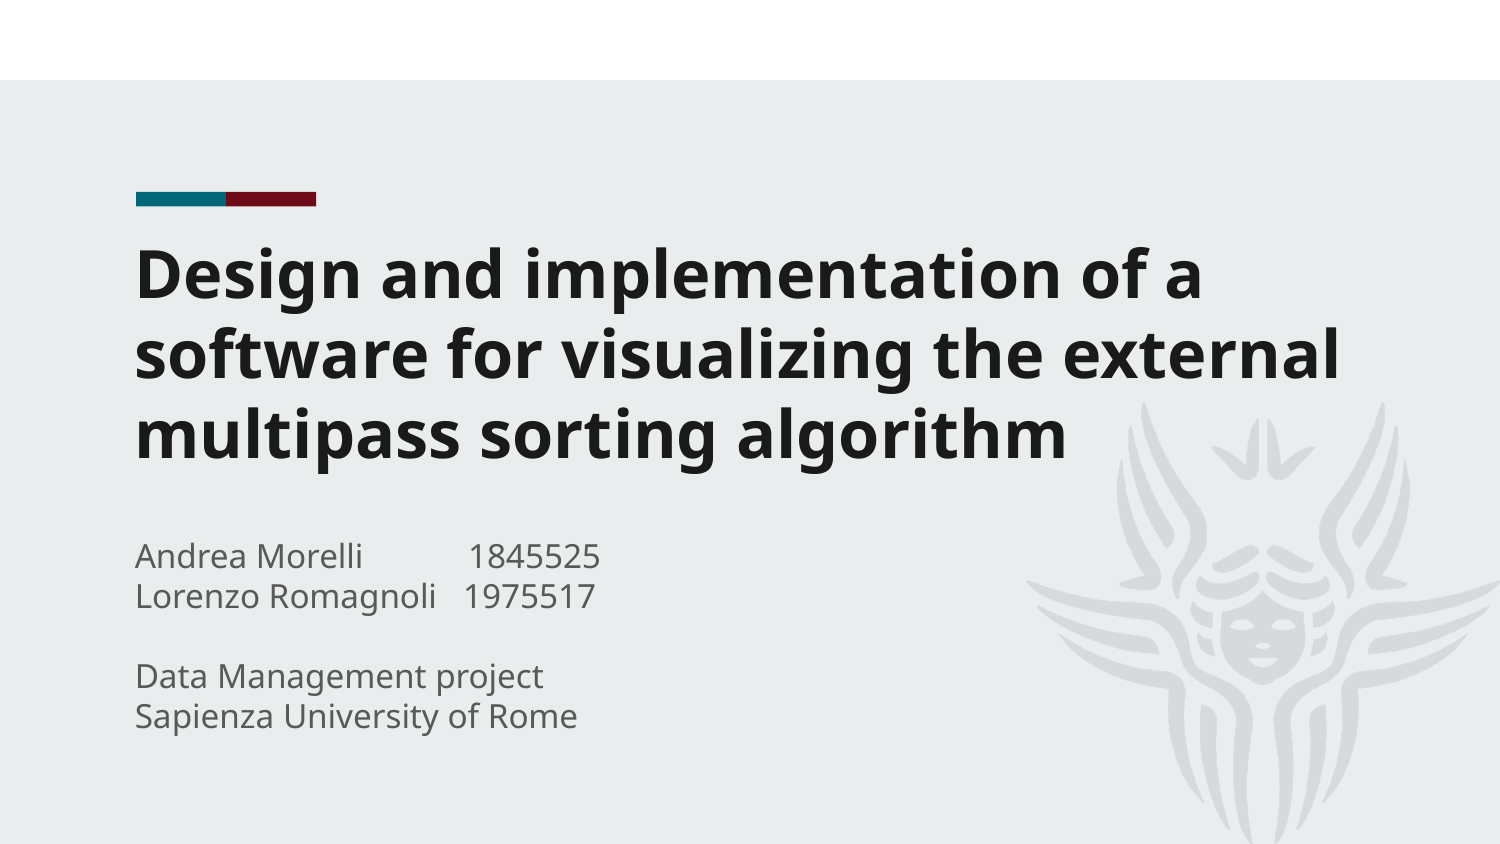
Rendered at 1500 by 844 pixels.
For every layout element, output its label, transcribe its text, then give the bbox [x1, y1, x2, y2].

subtitle Andrea Morelli 1845525 Lorenzo Romagnoli 1975517 Data Management project Sapienza University of Rome [119, 520, 1381, 738]
title Design and implementation of a software for visualizing the external multipass sorting algorithm [119, 216, 1381, 490]
